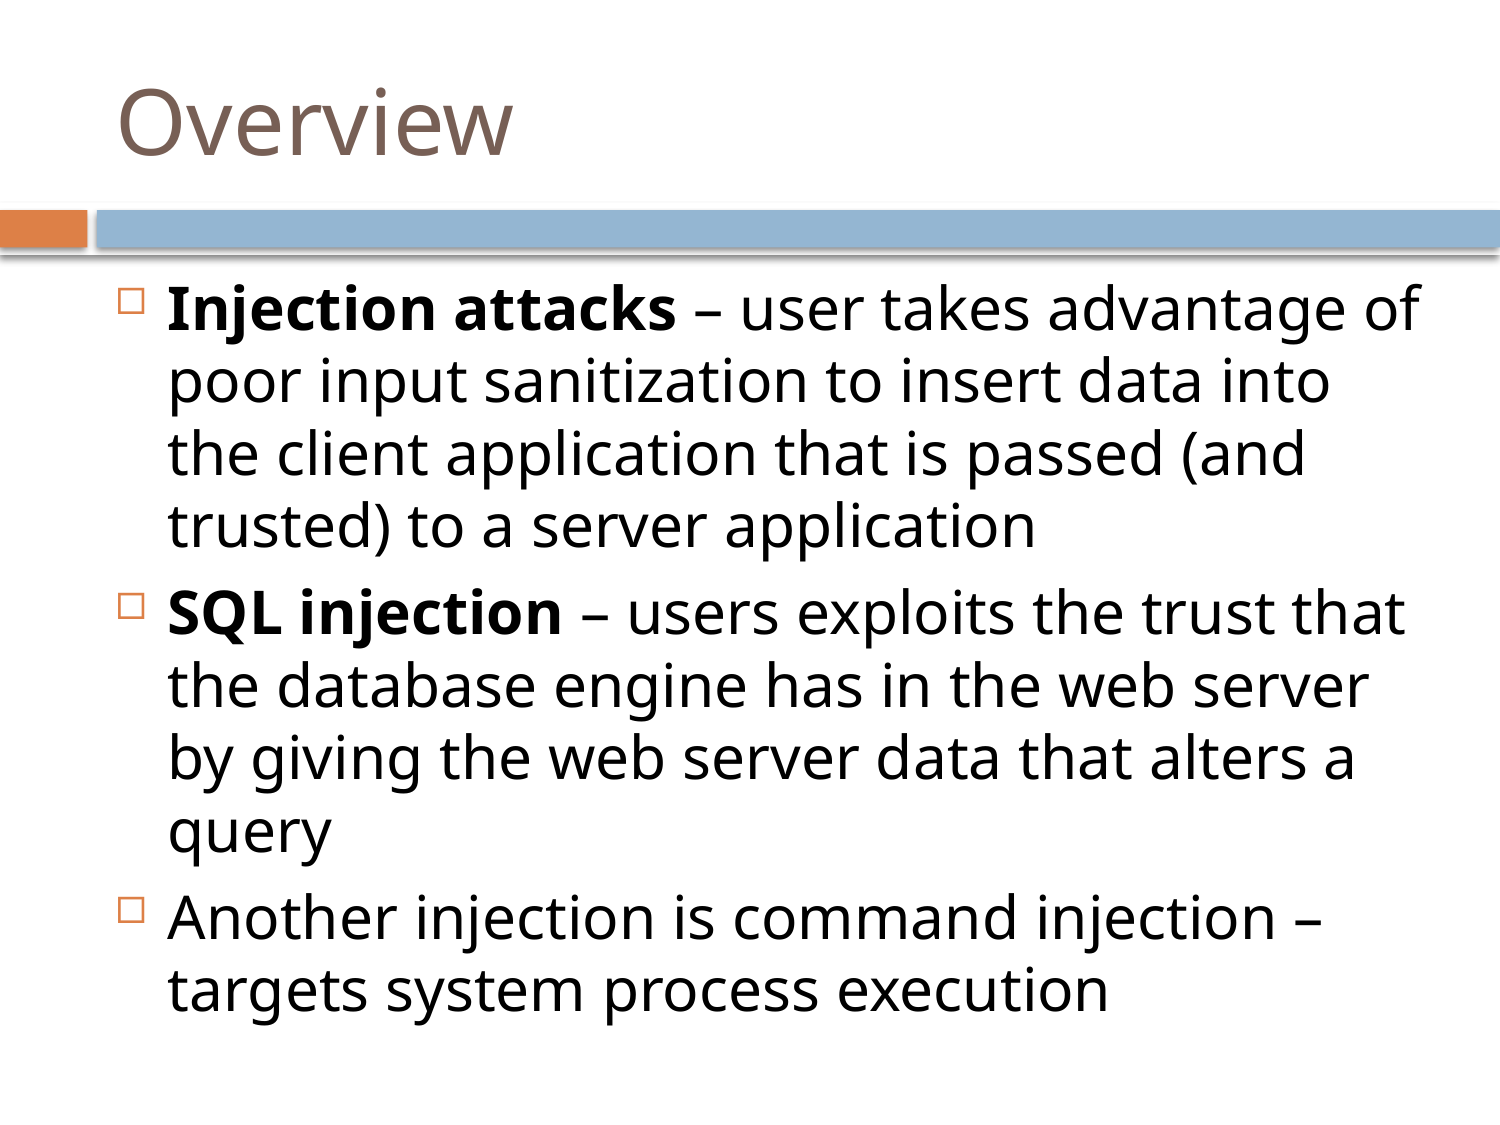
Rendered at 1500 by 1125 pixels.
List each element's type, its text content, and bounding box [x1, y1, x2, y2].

title Overview [100, 37, 1438, 200]
list Injection attacks – user takes advantage of poor input sanitization to insert data into the client application that is passed (and trusted) to a server application SQL injection – users exploits the trust that the database engine has in the web server by giving the web server data that alters a query Another injection is command injection – targets system process execution [100, 262, 1438, 1000]
